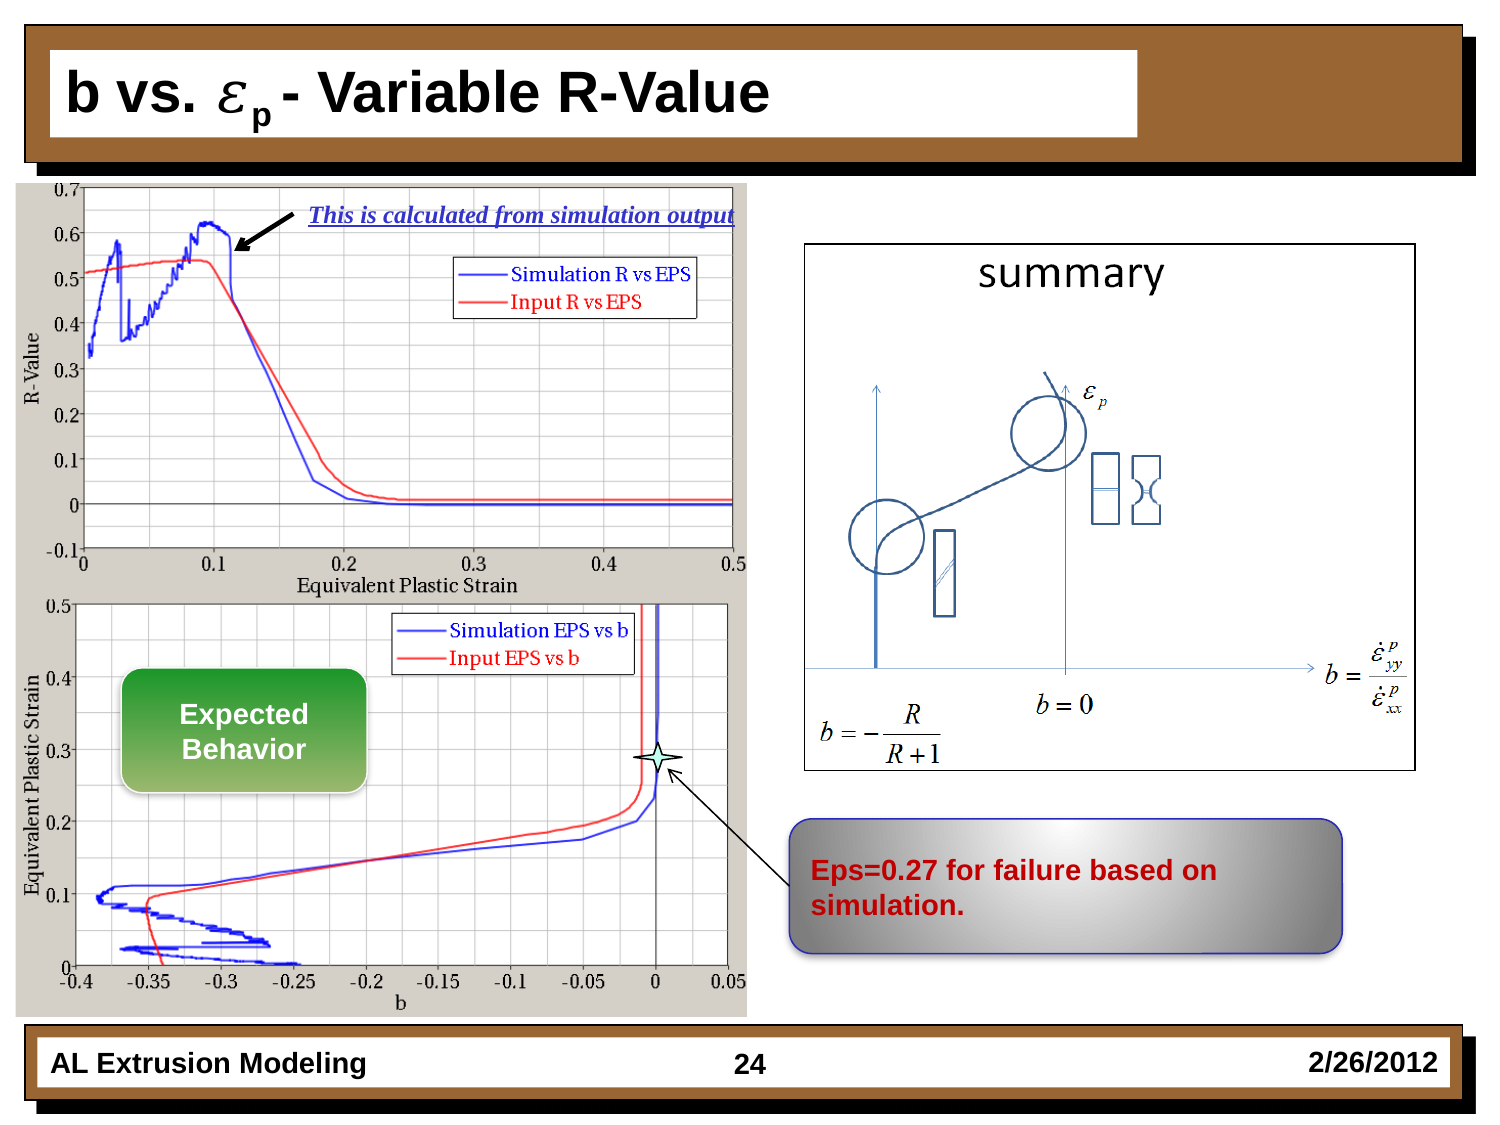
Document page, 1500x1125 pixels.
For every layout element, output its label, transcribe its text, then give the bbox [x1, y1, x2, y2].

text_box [233, 213, 285, 252]
title b vs. 𝜀p - Variable R-Value [49, 49, 1138, 138]
slide_number 24 [656, 1037, 844, 1076]
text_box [666, 768, 790, 887]
text_box Eps=0.27 for failure based on simulation. [788, 818, 1344, 955]
picture [15, 182, 748, 1017]
picture [804, 244, 1415, 770]
